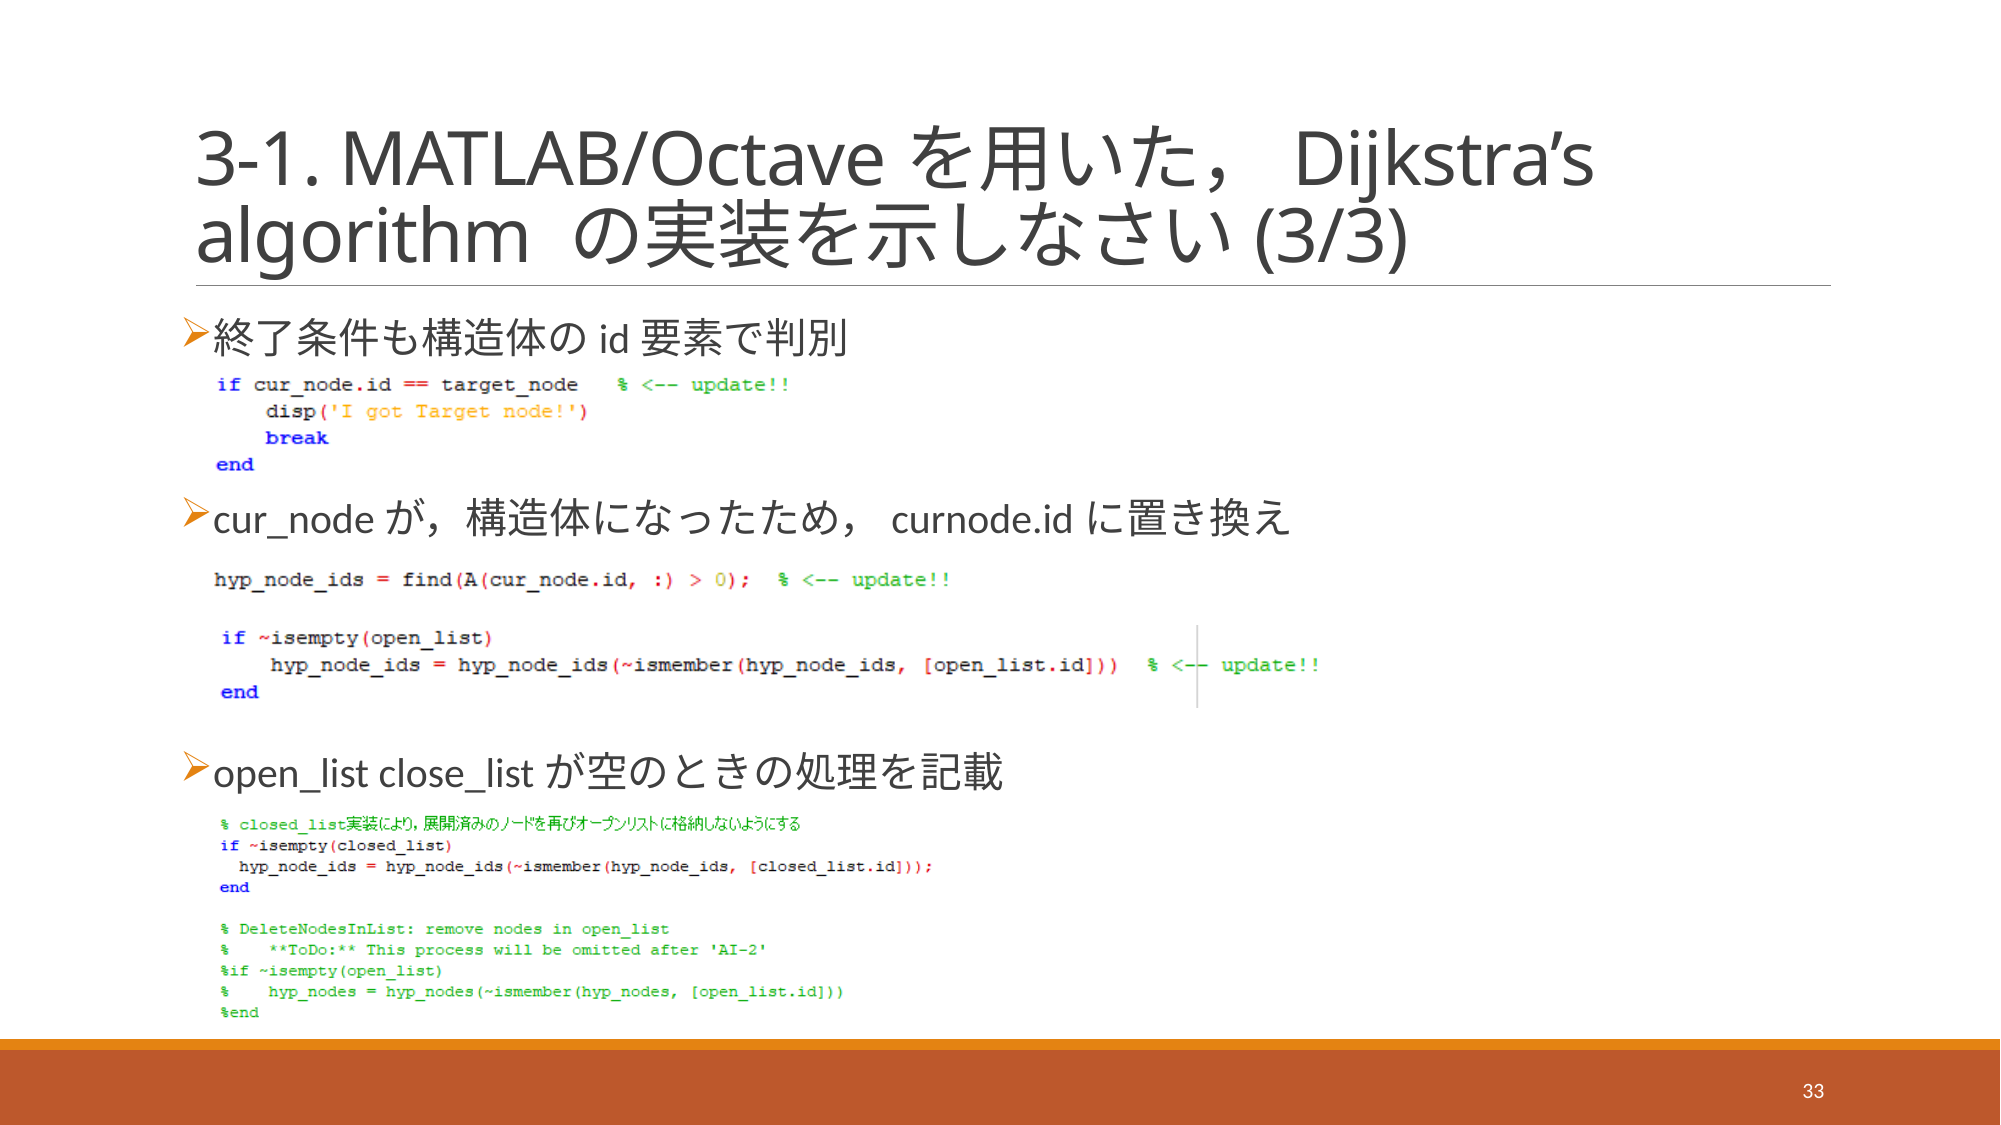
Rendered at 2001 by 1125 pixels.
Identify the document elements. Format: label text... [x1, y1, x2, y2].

text_box 終了条件も構造体のid要素で判別 [179, 309, 1623, 372]
title 3-1. MATLAB/Octaveを用いた，Dijkstra’s algorithm の実装を示しなさい(3/3) [180, 47, 1830, 285]
slide_number 33 [1624, 1059, 1840, 1120]
text_box open_list close_listが空のときの処理を記載 [180, 743, 1603, 806]
text_box cur_nodeが，構造体になったため，curnode.idに置き換え [179, 490, 1623, 553]
picture [209, 625, 1339, 708]
picture [209, 565, 972, 597]
picture [209, 805, 950, 1033]
picture [209, 368, 802, 489]
